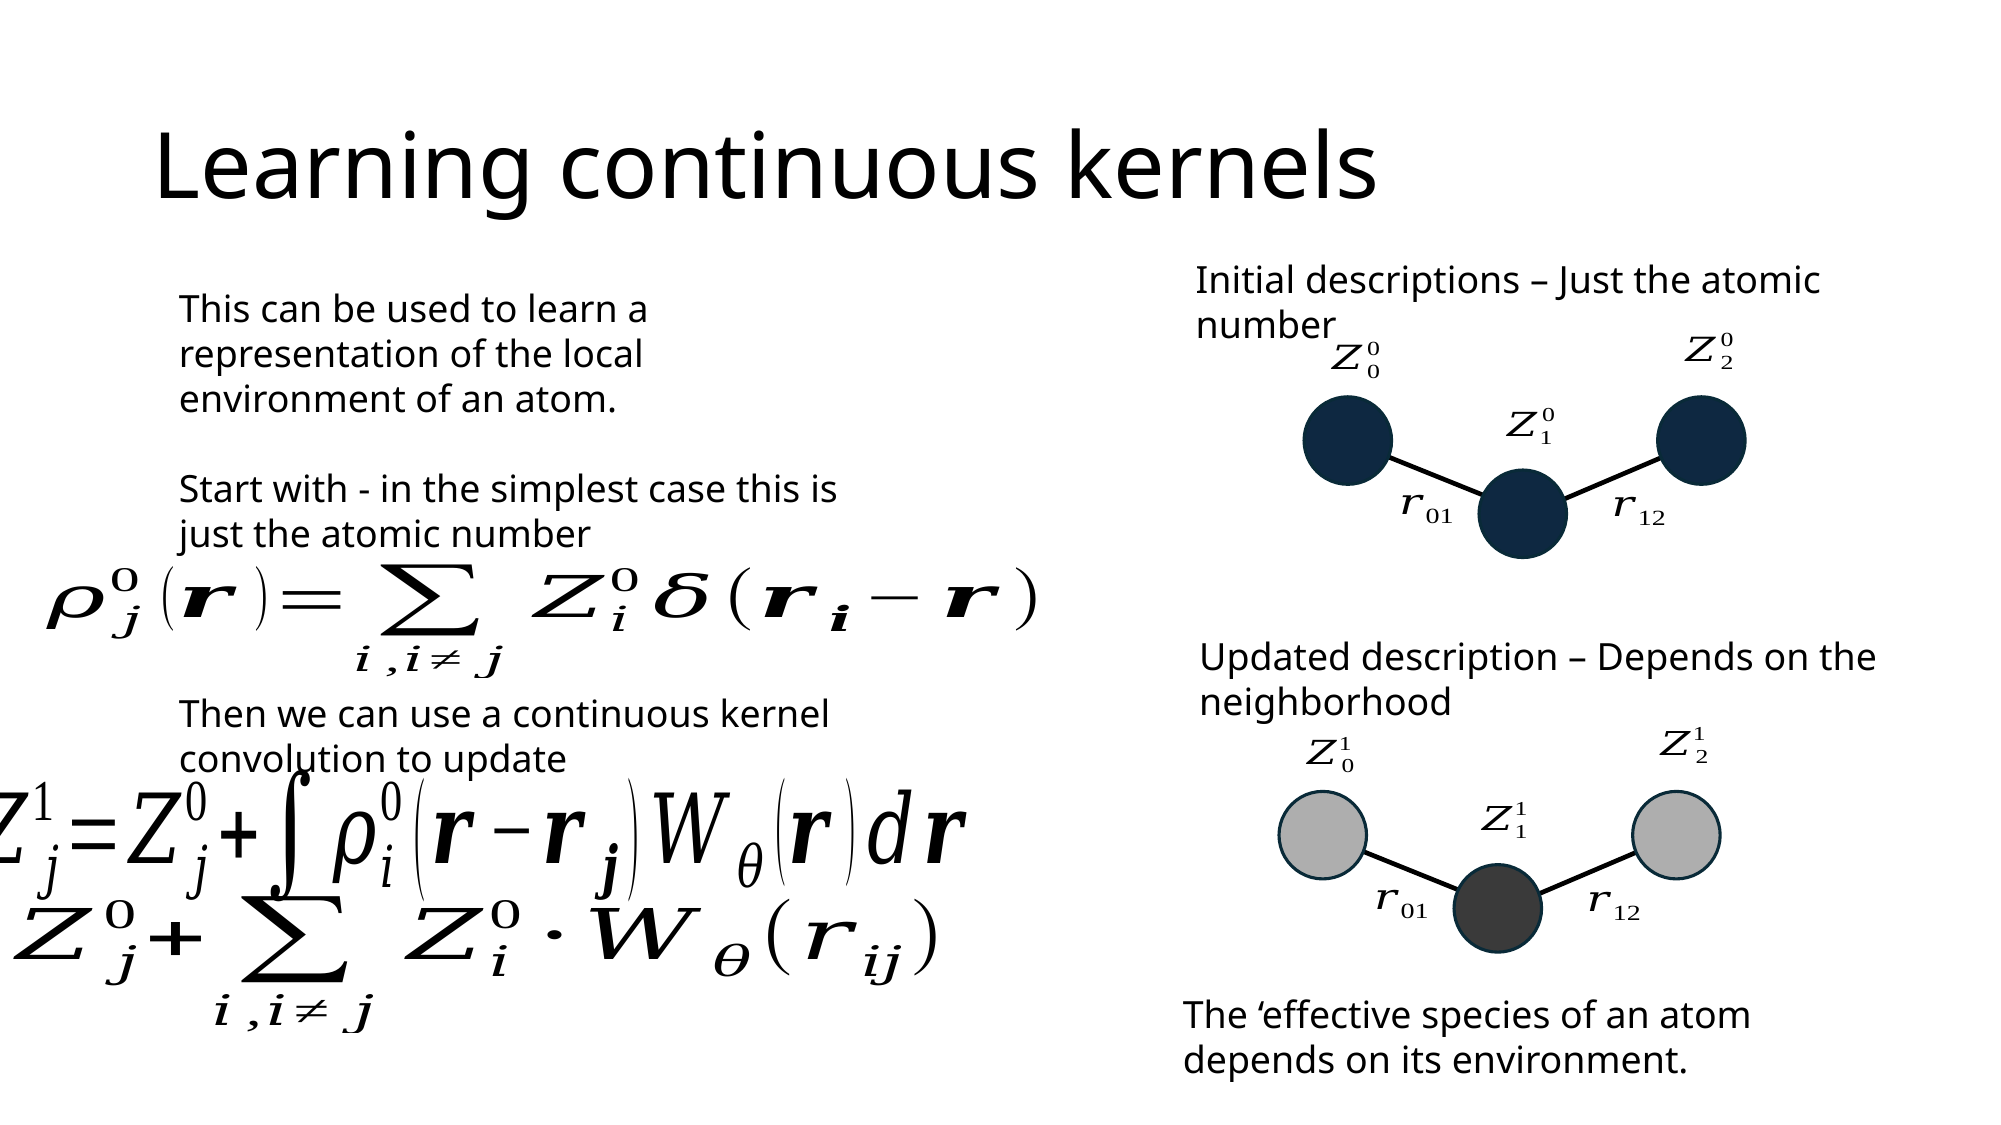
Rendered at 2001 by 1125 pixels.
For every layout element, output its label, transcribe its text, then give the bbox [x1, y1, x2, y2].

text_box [1322, 834, 1503, 909]
text_box The ‘effective species of an atom depends on its environment. [1168, 983, 1890, 1089]
text_box [1277, 789, 1369, 881]
text_box Updated description – Depends on the neighborhood [1184, 625, 1906, 730]
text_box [1503, 834, 1677, 909]
text_box [1477, 515, 1569, 560]
text_box [1656, 395, 1747, 486]
text_box [1452, 909, 1544, 954]
text_box [1302, 395, 1394, 486]
text_box [1631, 789, 1722, 881]
title Learning continuous kernels [137, 59, 1863, 278]
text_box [1347, 440, 1528, 515]
text_box Initial descriptions – Just the atomic number [1180, 248, 1903, 354]
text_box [1528, 440, 1702, 515]
